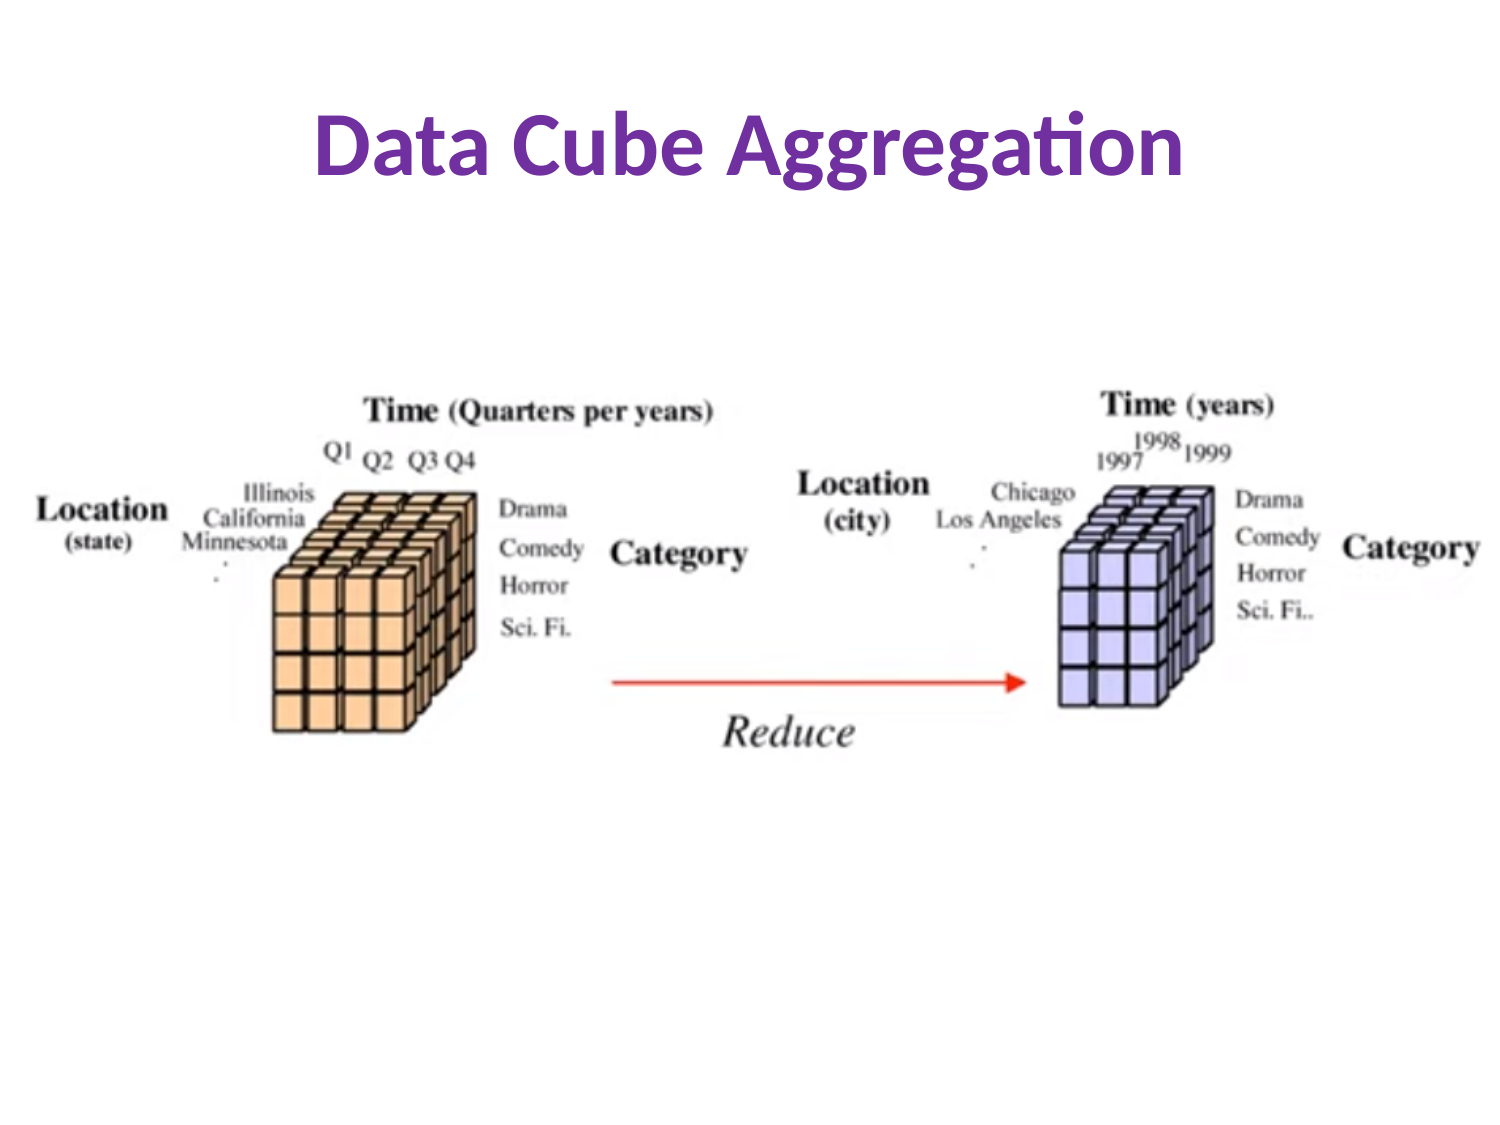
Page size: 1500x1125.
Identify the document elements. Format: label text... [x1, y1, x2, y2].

picture [19, 367, 1500, 763]
title Data Cube Aggregation [75, 45, 1425, 233]
